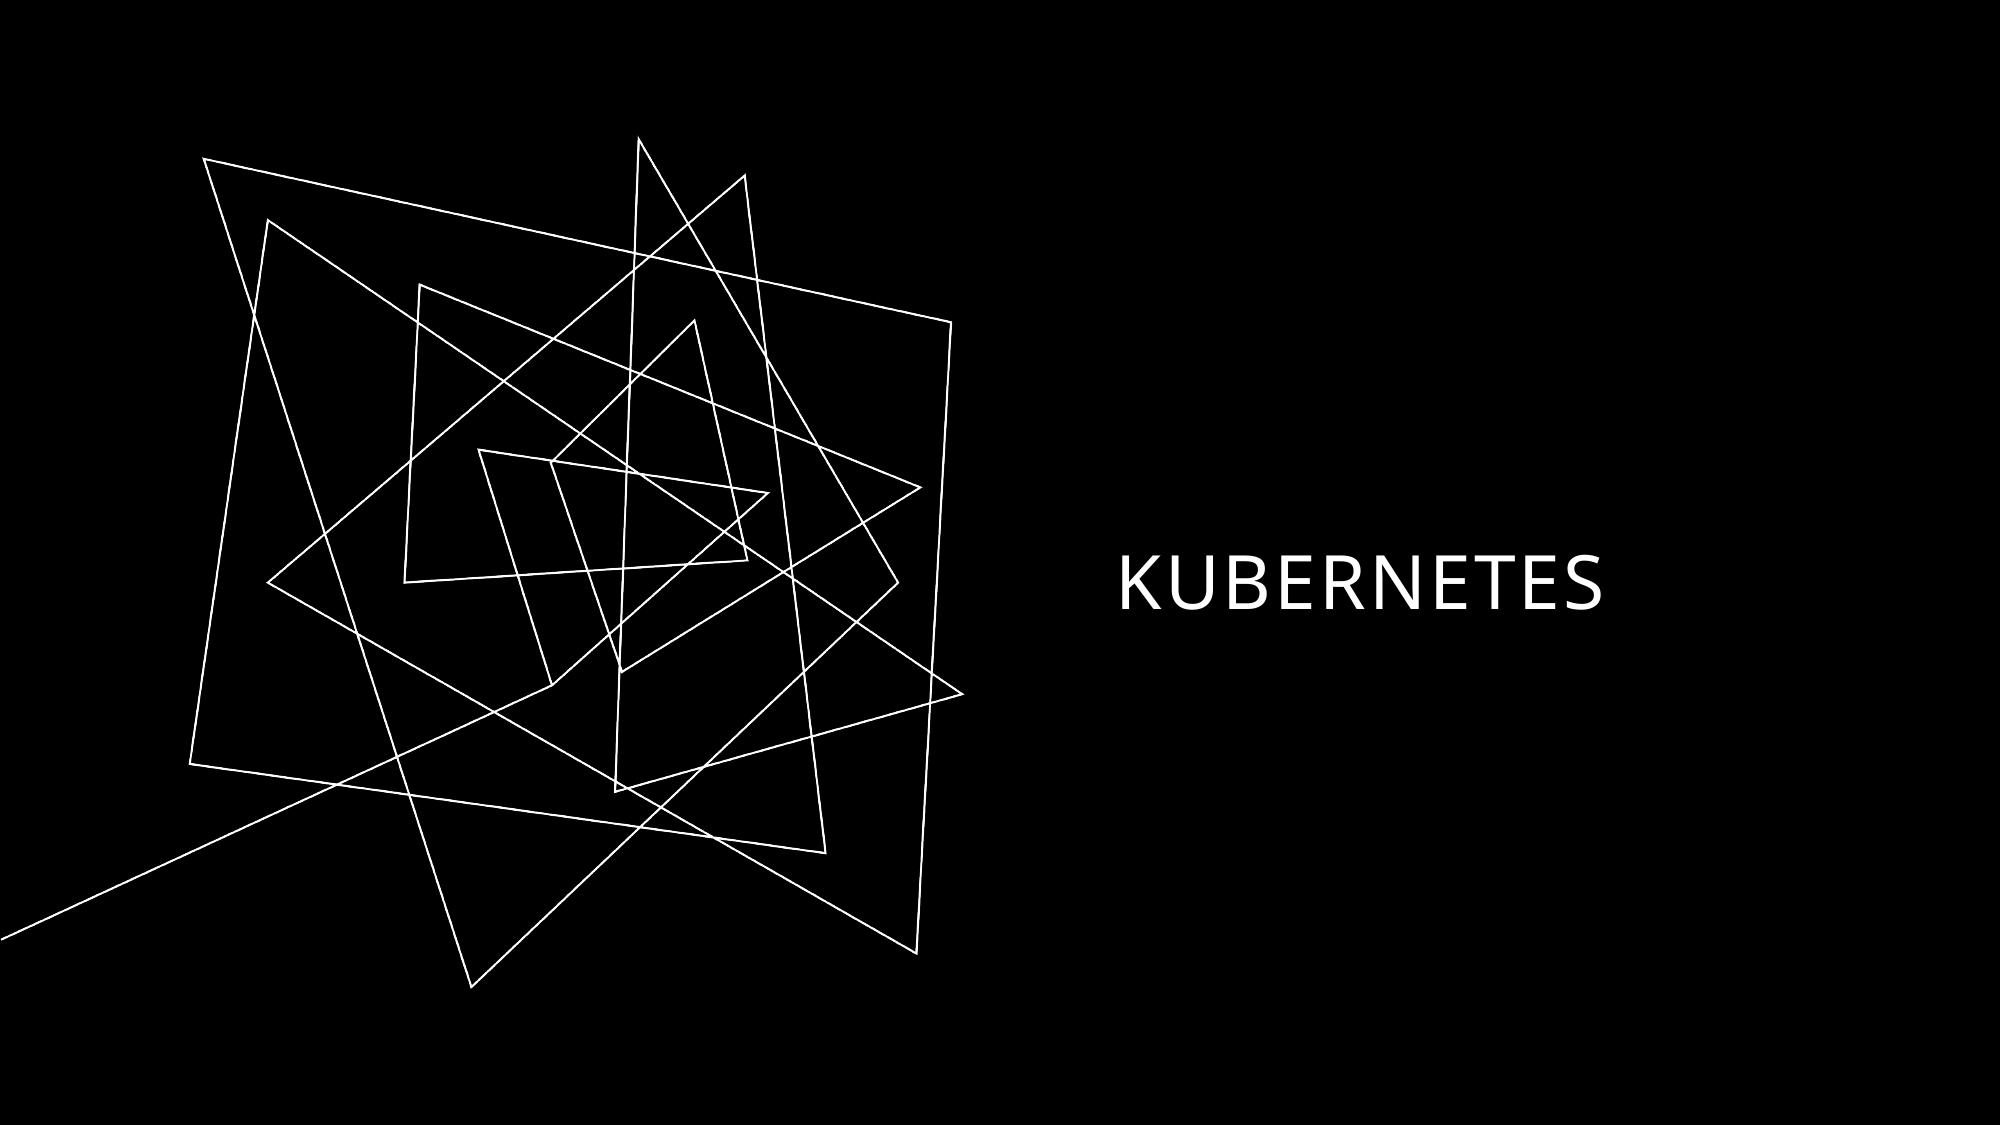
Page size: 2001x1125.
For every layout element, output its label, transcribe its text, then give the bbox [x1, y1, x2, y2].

title kubernetes [1100, 352, 1833, 634]
picture [0, 135, 965, 989]
